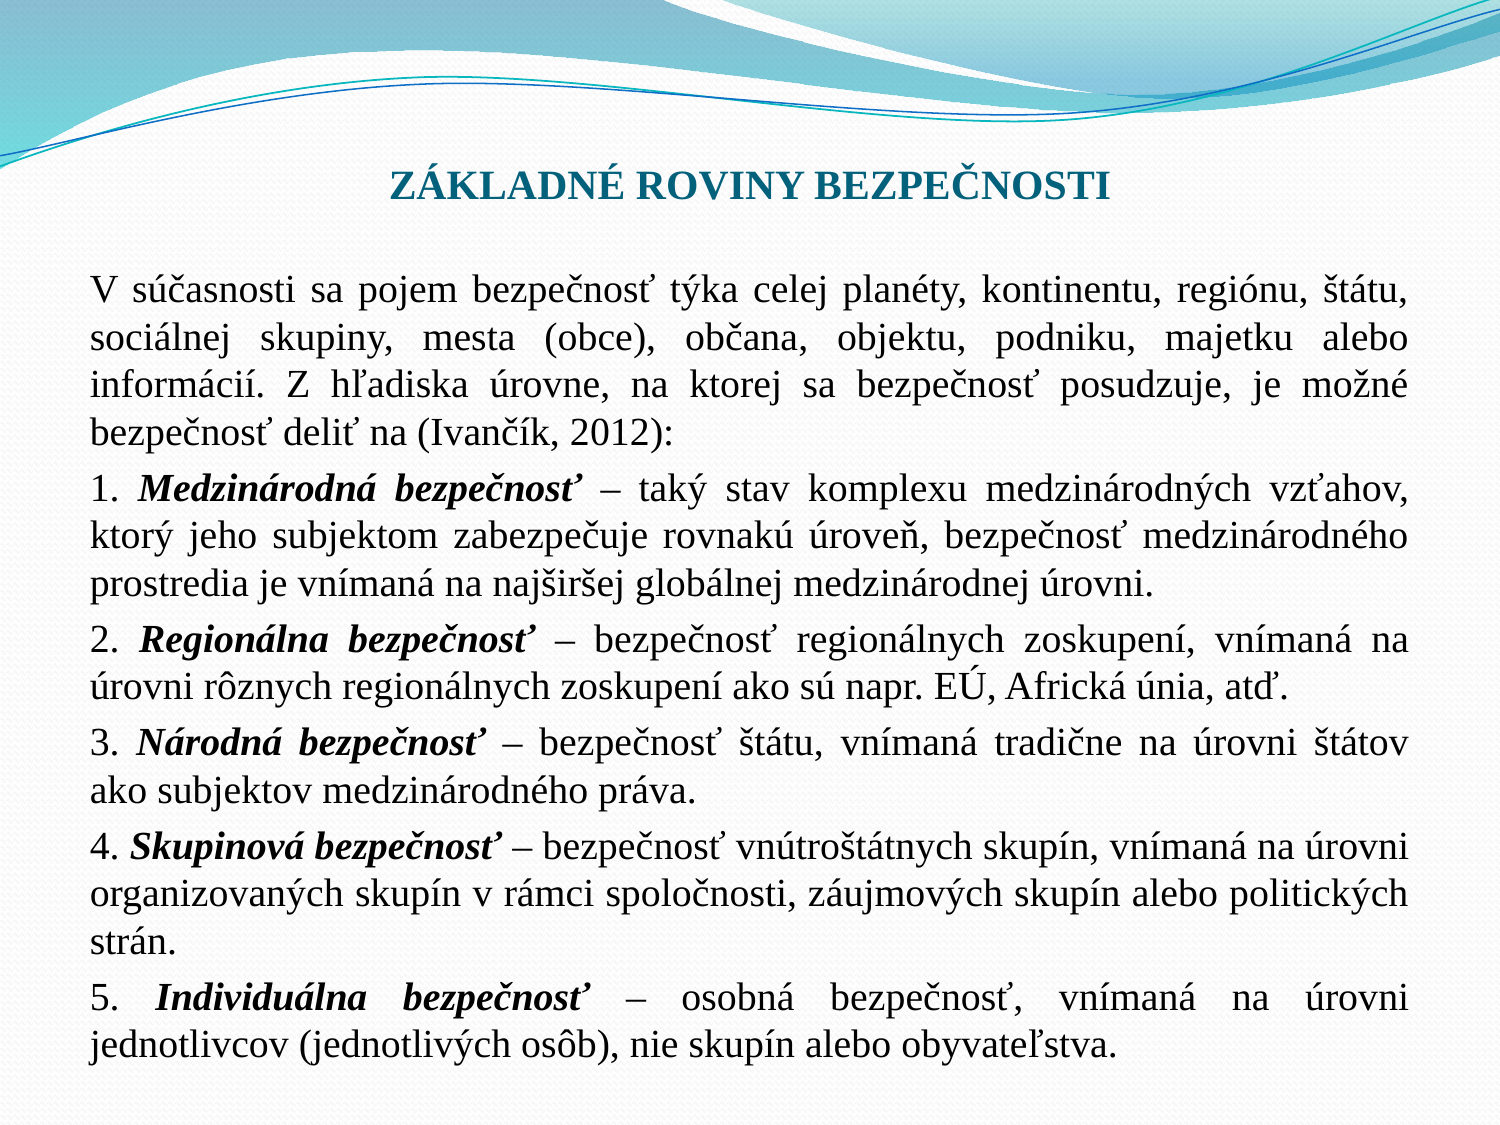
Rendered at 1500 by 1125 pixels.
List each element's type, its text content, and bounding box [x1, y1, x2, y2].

list V súčasnosti sa pojem bezpečnosť týka celej planéty, kontinentu, regiónu, štátu, sociálnej skupiny, mesta (obce), občana, objektu, podniku, majetku alebo informácií. Z hľadiska úrovne, na ktorej sa bezpečnosť posudzuje, je možné bezpečnosť deliť na (Ivančík, 2012): 1. Medzinárodná bezpečnosť – taký stav komplexu medzinárodných vzťahov, ktorý jeho subjektom zabezpečuje rovnakú úroveň, bezpečnosť medzinárodného prostredia je vnímaná na najširšej globálnej medzinárodnej úrovni. 2. Regionálna bezpečnosť – bezpečnosť regionálnych zoskupení, vnímaná na úrovni rôznych regionálnych zoskupení ako sú napr. EÚ, Africká únia, atď. 3. Národná bezpečnosť – bezpečnosť štátu, vnímaná tradične na úrovni štátov ako subjektov medzinárodného práva. 4. Skupinová bezpečnosť – bezpečnosť vnútroštátnych skupín, vnímaná na úrovni organizovaných skupín v rámci spoločnosti, záujmových skupín alebo politických strán. 5. Individuálna bezpečnosť – osobná bezpečnosť, vnímaná na úrovni jednotlivcov (jednotlivých osôb), nie skupín alebo obyvateľstva. [75, 255, 1425, 1083]
title ZÁKLADNÉ ROVINY BEZPEČNOSTI [75, 115, 1425, 209]
